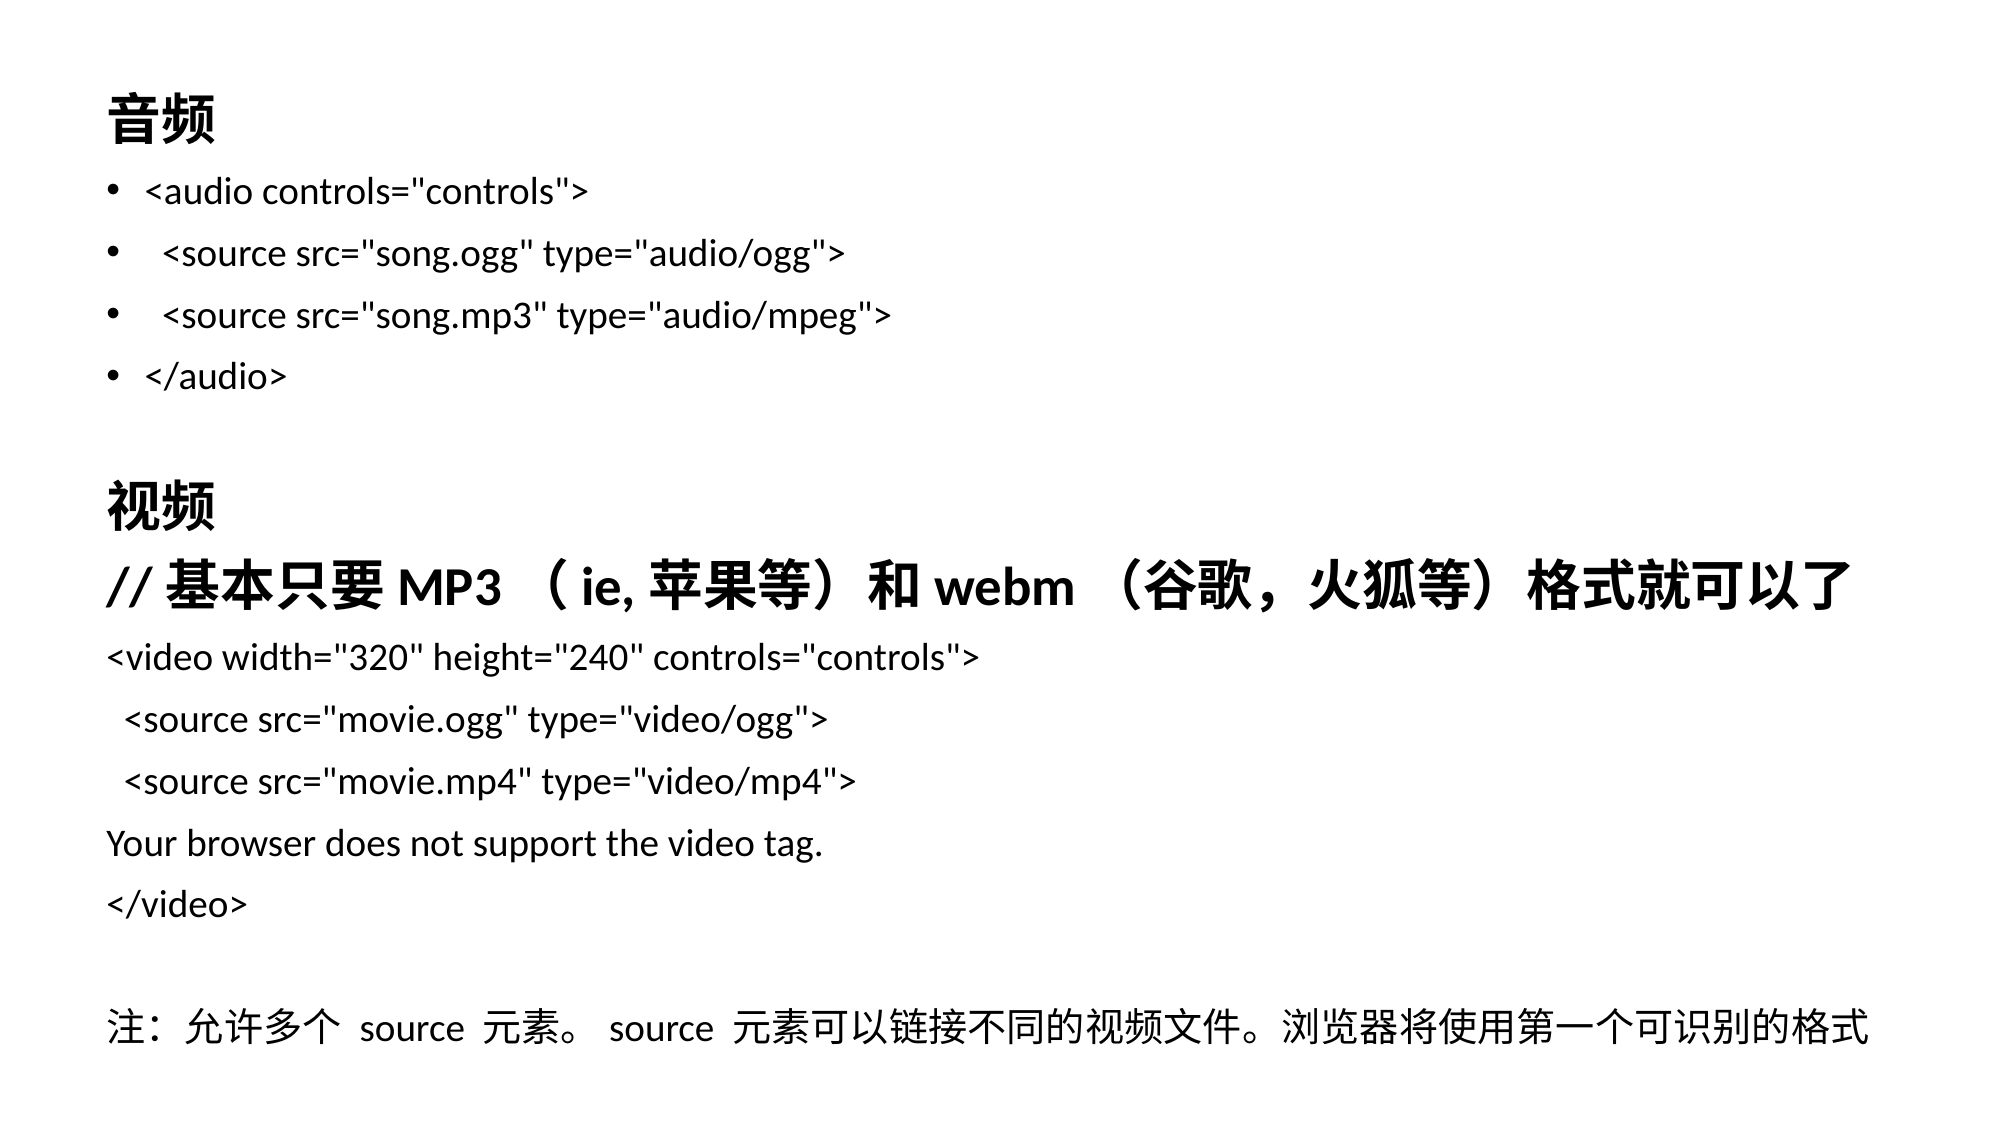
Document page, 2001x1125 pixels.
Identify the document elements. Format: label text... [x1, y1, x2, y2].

list 音频 <audio controls="controls"> <source src="song.ogg" type="audio/ogg"> <source src="song.mp3" type="audio/mpeg"> </audio> 视频 //基本只要MP3（ie,苹果等）和webm（谷歌，火狐等）格式就可以了 <video width="320" height="240" controls="controls"> <source src="movie.ogg" type="video/ogg"> <source src="movie.mp4" type="video/mp4"> Your browser does not support the video tag. </video> 注：允许多个 source 元素。source 元素可以链接不同的视频文件。浏览器将使用第一个可识别的格式 [91, 84, 1955, 1076]
